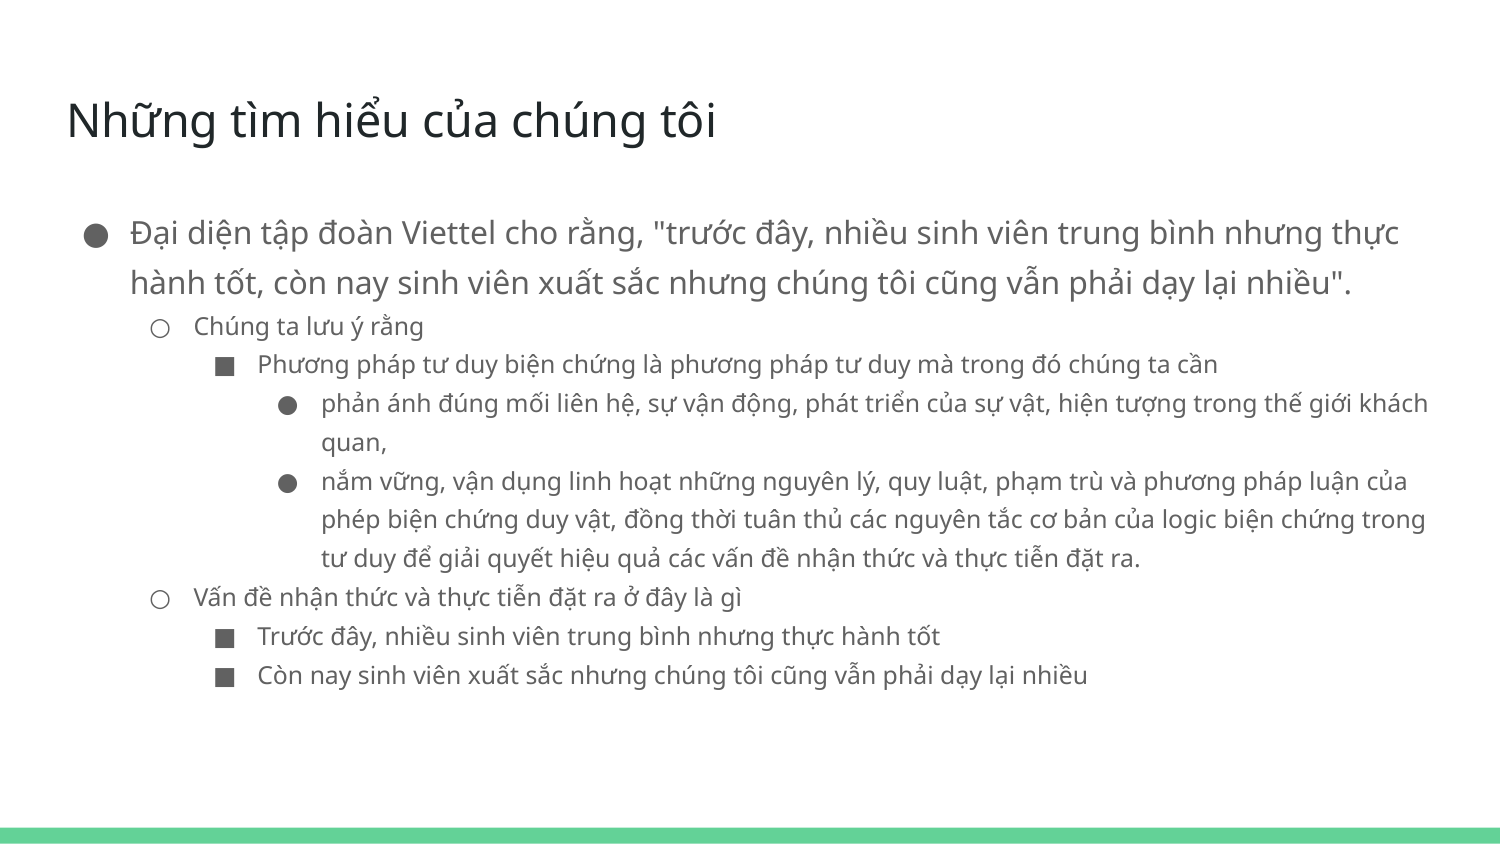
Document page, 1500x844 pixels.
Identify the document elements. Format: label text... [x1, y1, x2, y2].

list Đại diện tập đoàn Viettel cho rằng, "trước đây, nhiều sinh viên trung bình nhưng thực hành tốt, còn nay sinh viên xuất sắc nhưng chúng tôi cũng vẫn phải dạy lại nhiều". Chúng ta lưu ý rằng Phương pháp tư duy biện chứng là phương pháp tư duy mà trong đó chúng ta cần phản ánh đúng mối liên hệ, sự vận động, phát triển của sự vật, hiện tượng trong thế giới khách quan, nắm vững, vận dụng linh hoạt những nguyên lý, quy luật, phạm trù và phương pháp luận của phép biện chứng duy vật, đồng thời tuân thủ các nguyên tắc cơ bản của logic biện chứng trong tư duy để giải quyết hiệu quả các vấn đề nhận thức và thực tiễn đặt ra. Vấn đề nhận thức và thực tiễn đặt ra ở đây là gì Trước đây, nhiều sinh viên trung bình nhưng thực hành tốt Còn nay sinh viên xuất sắc nhưng chúng tôi cũng vẫn phải dạy lại nhiều [51, 189, 1449, 750]
title Những tìm hiểu của chúng tôi [51, 72, 1449, 167]
